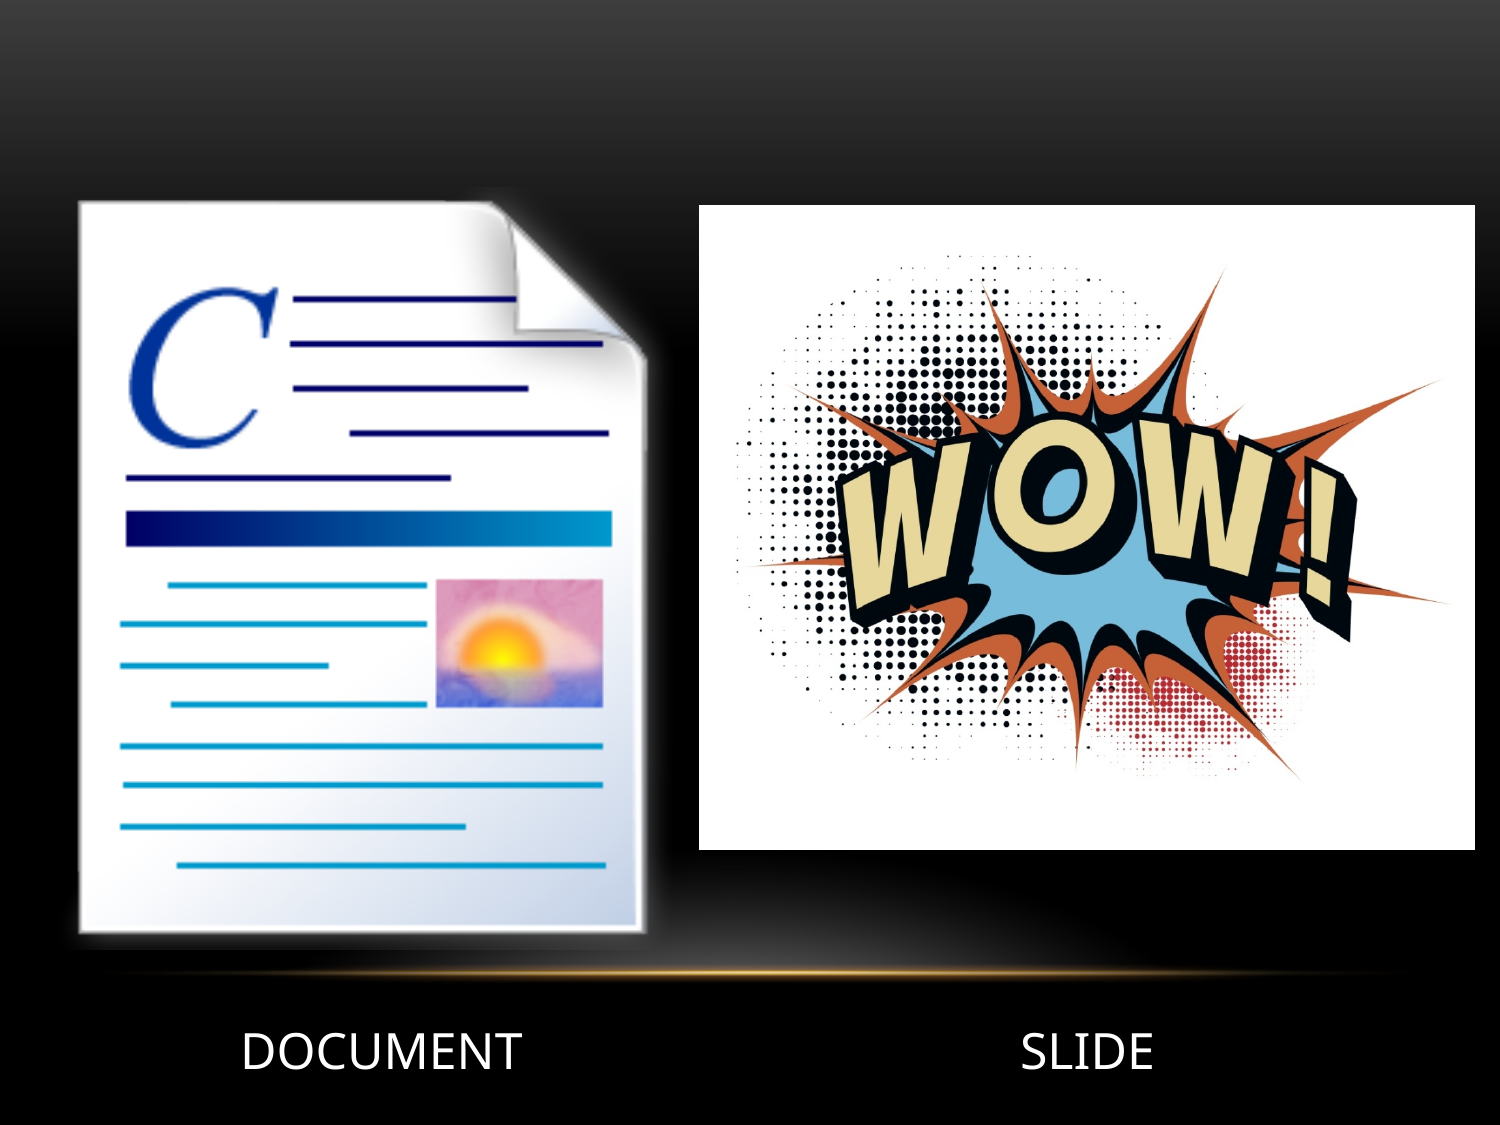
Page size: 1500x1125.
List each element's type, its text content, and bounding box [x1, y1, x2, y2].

text_box DOCUMENT [62, 1012, 700, 1088]
picture [0, 0, 1500, 1125]
text_box SLIDE [762, 1012, 1413, 1088]
